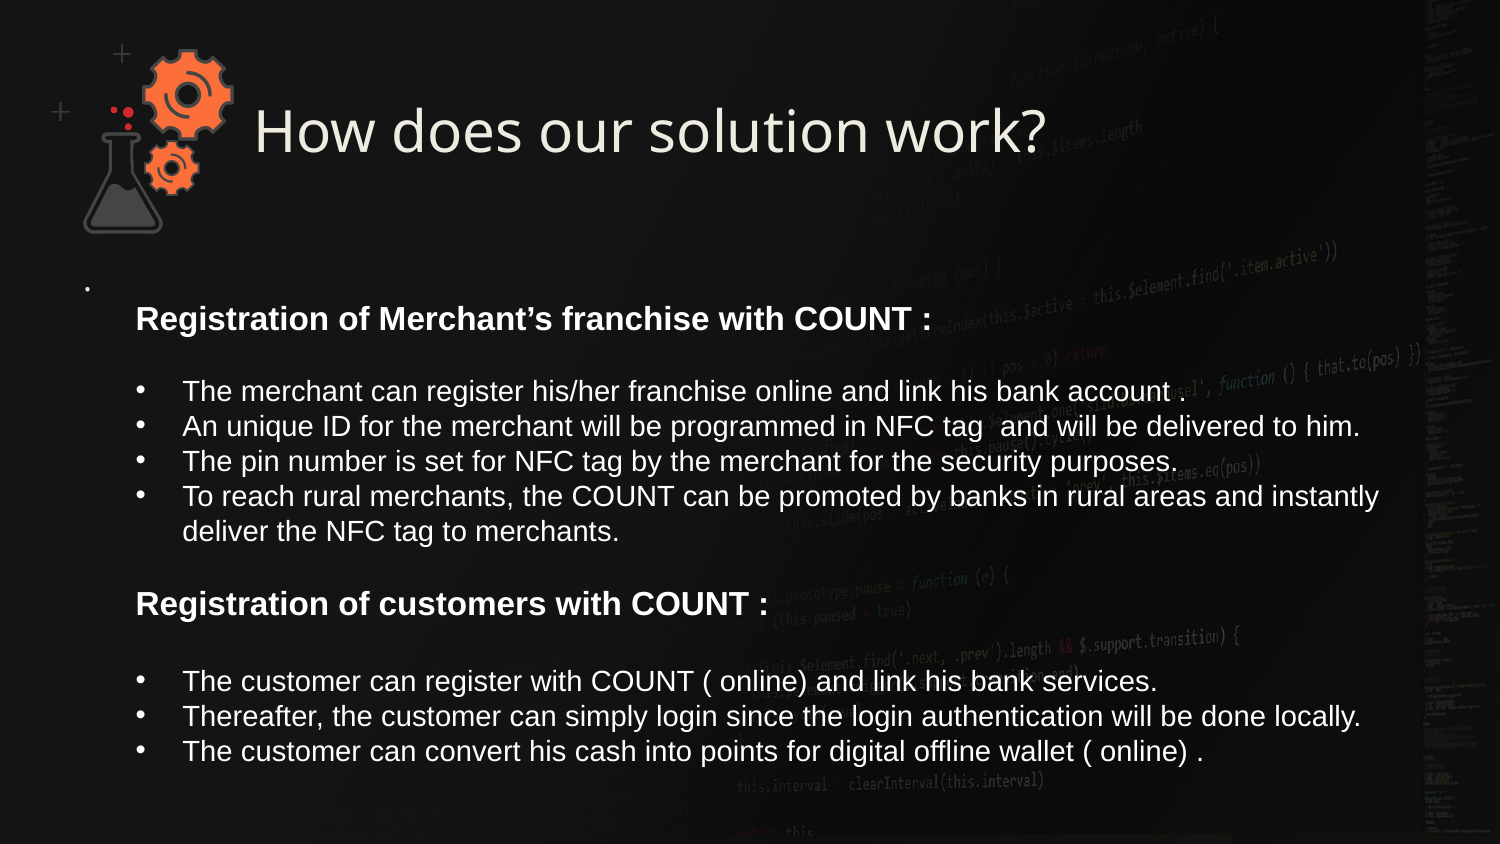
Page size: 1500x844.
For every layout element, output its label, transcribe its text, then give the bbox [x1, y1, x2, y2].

picture [0, 0, 1500, 844]
text_box . [72, 247, 1340, 780]
text_box Registration of Merchant’s franchise with COUNT : The merchant can register his/her franchise online and link his bank account . An unique ID for the merchant will be programmed in NFC tag and will be delivered to him. The pin number is set for NFC tag by the merchant for the security purposes. To reach rural merchants, the COUNT can be promoted by banks in rural areas and instantly deliver the NFC tag to merchants. Registration of customers with COUNT : The customer can register with COUNT ( online) and link his bank services. Thereafter, the customer can simply login since the login authentication will be done locally. The customer can convert his cash into points for digital offline wallet ( online) . [120, 290, 1406, 810]
text_box How does our solution work? [310, 83, 1428, 176]
